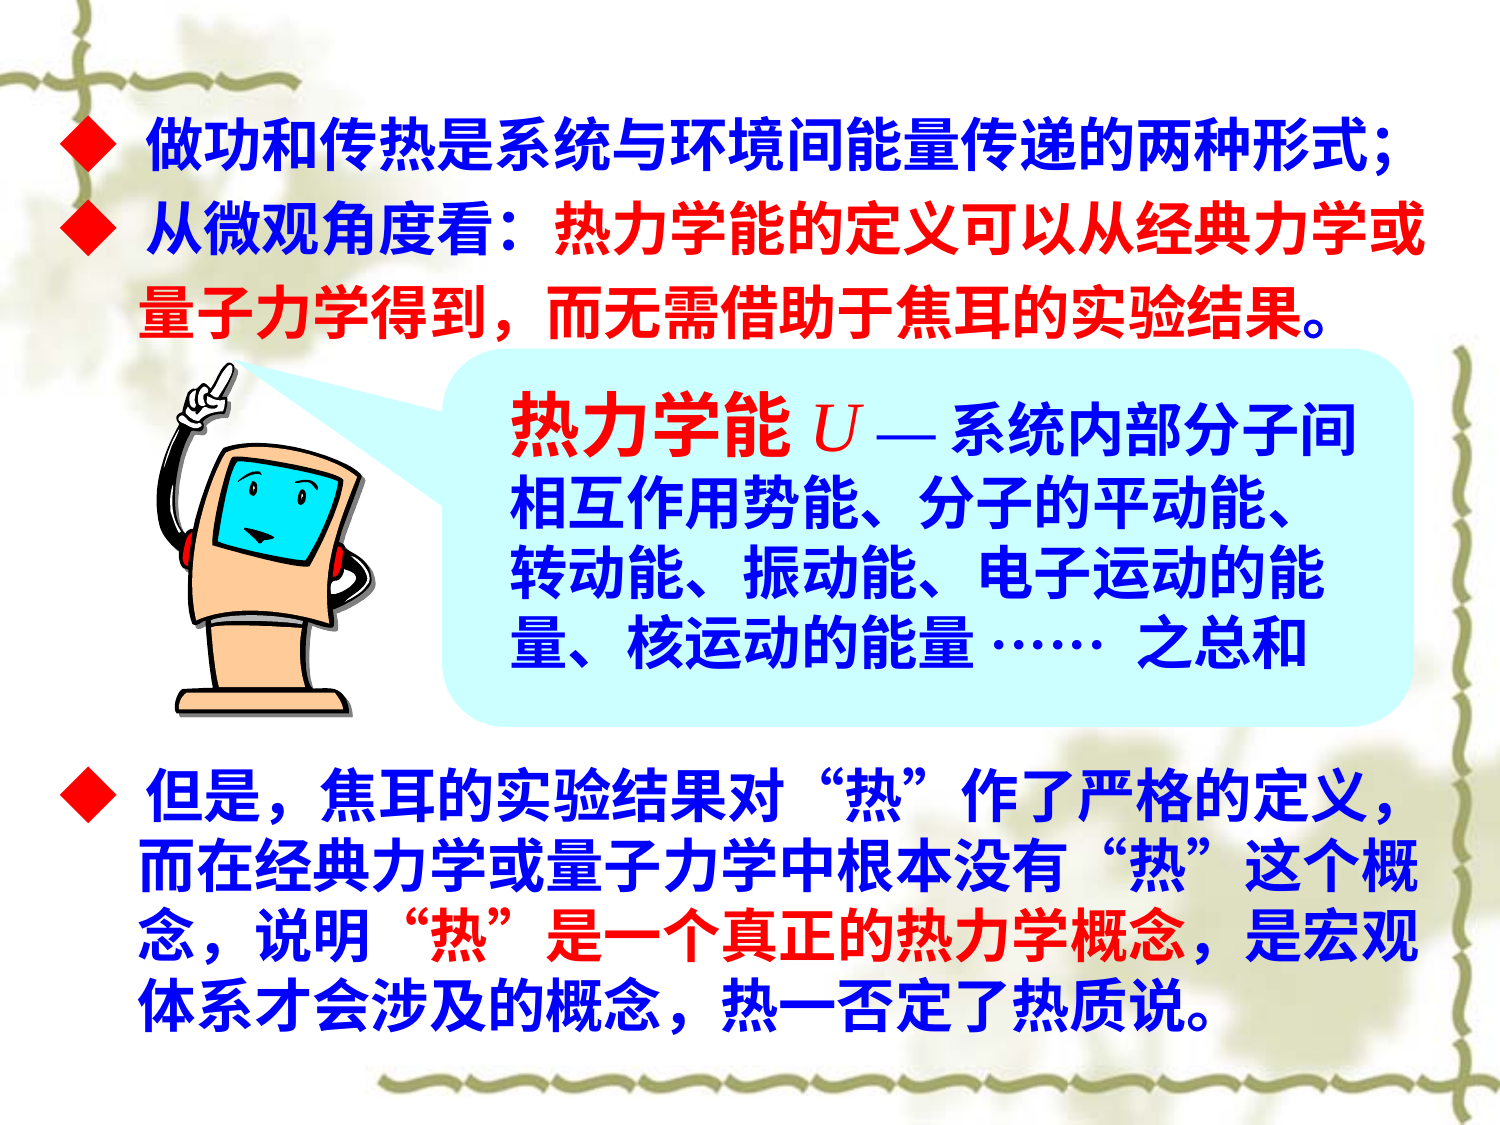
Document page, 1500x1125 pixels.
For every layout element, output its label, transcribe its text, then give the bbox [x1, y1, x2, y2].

text_box ◆ 做功和传热是系统与环境间能量传递的两种形式； ◆ 从微观角度看：热力学能的定义可以从经典力学或量子力学得到，而无需借助于焦耳的实验结果。 [59, 94, 1429, 347]
picture [0, 0, 1500, 1125]
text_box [441, 348, 1415, 728]
text_box ◆ 但是，焦耳的实验结果对“热”作了严格的定义，而在经典力学或量子力学中根本没有“热”这个概念，说明“热”是一个真正的热力学概念，是宏观体系才会涉及的概念，热一否定了热质说。 [59, 759, 1429, 1040]
